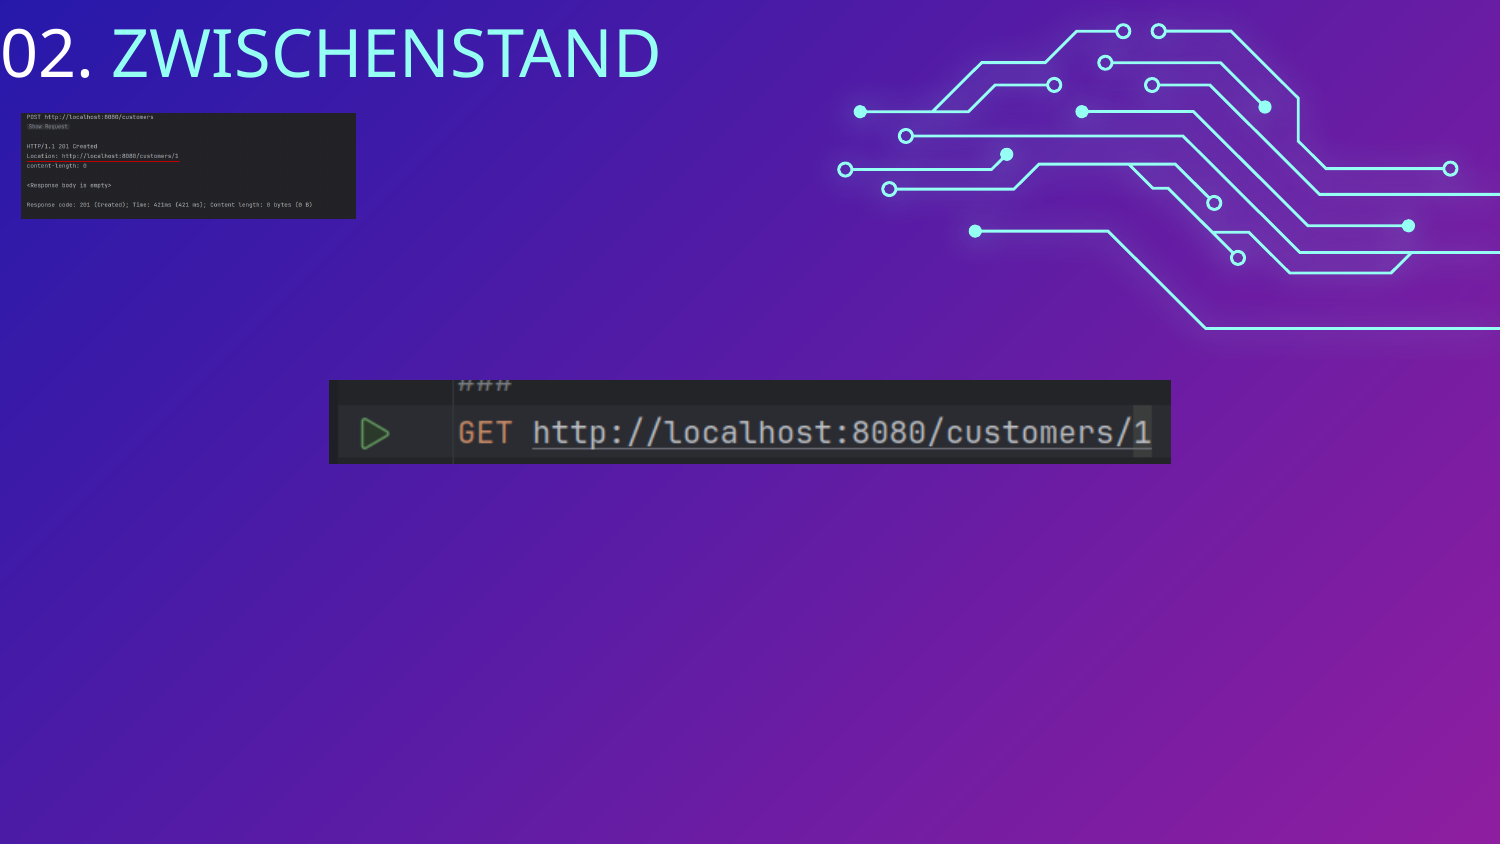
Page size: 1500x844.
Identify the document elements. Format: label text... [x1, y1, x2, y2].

picture [329, 380, 1171, 464]
title 02. ZWISCHENSTAND [0, 10, 813, 106]
picture [20, 113, 356, 220]
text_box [1015, 0, 1323, 509]
